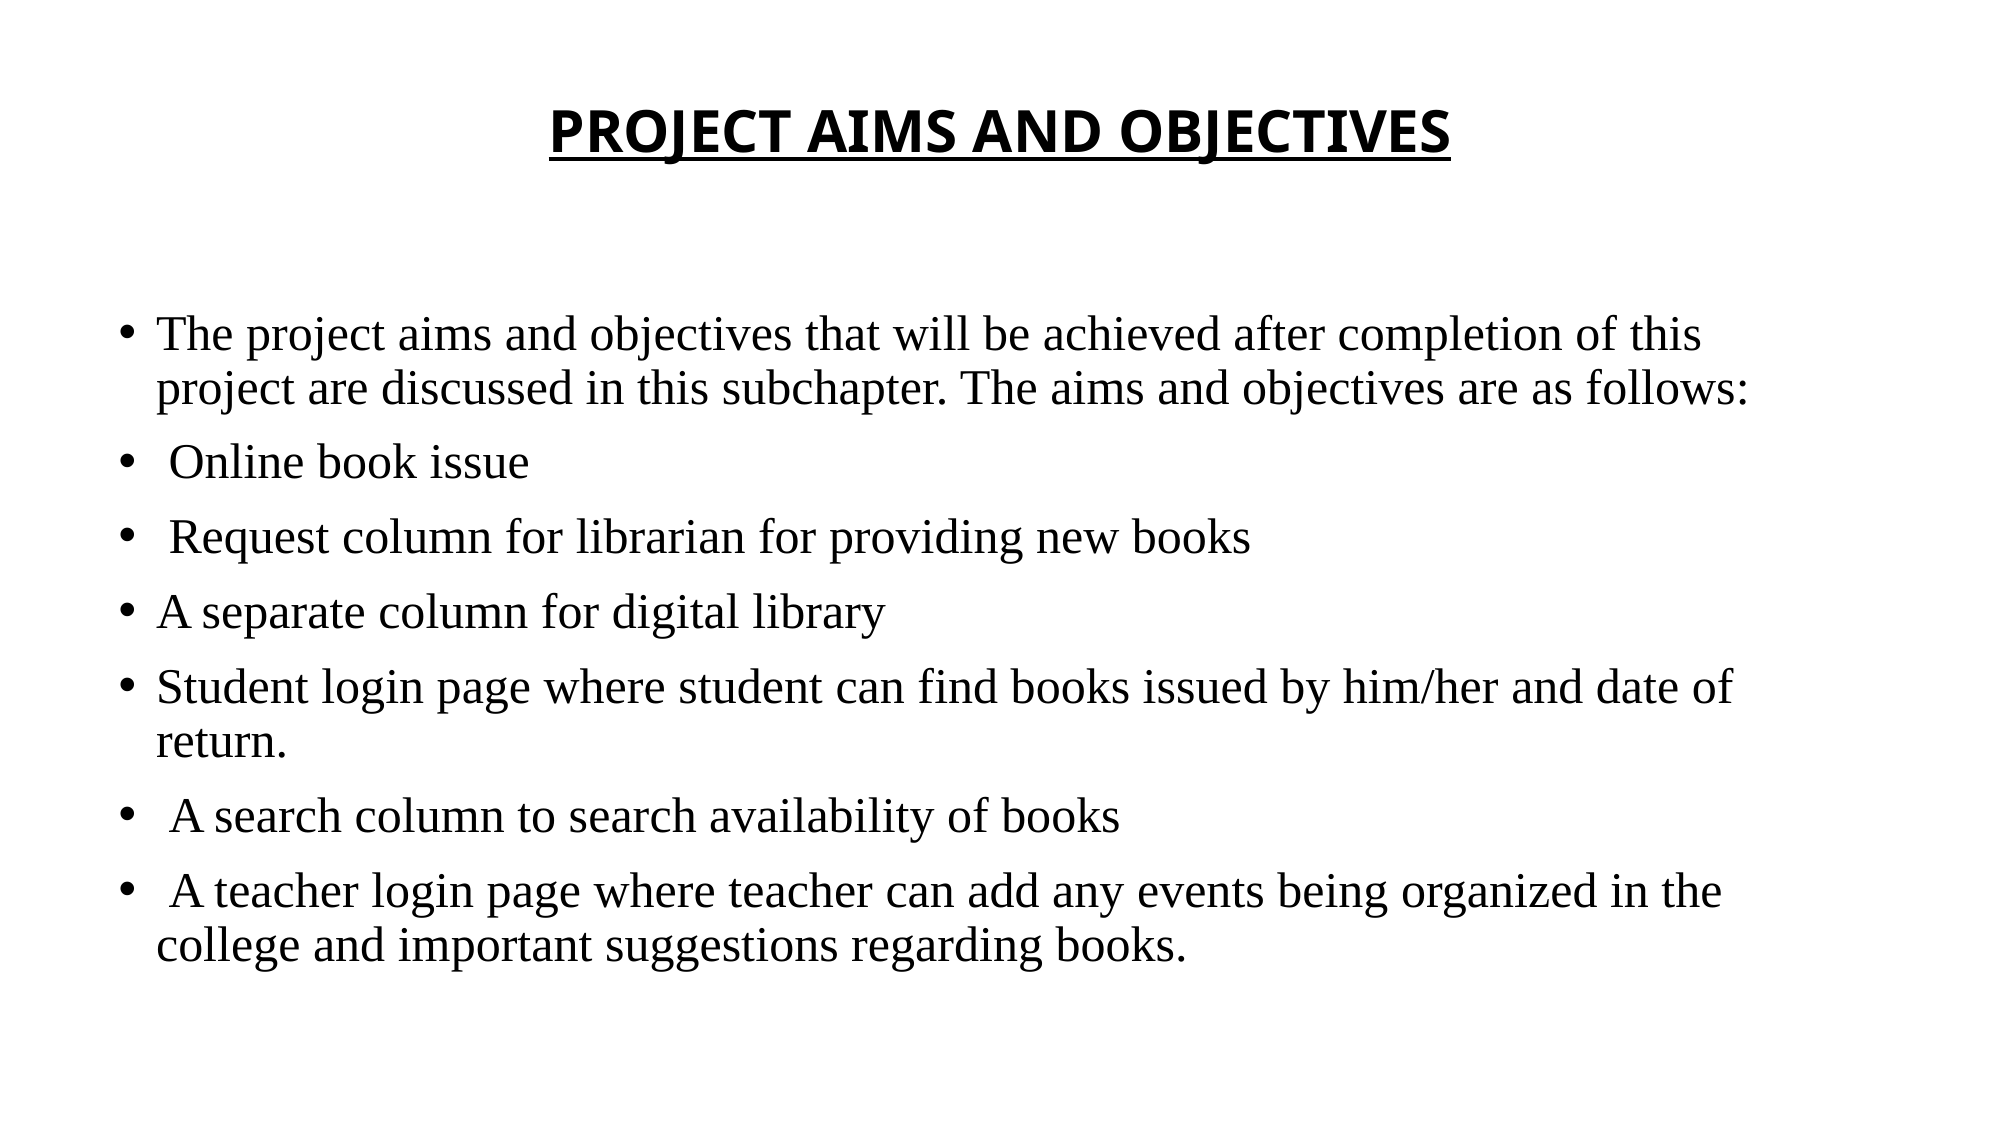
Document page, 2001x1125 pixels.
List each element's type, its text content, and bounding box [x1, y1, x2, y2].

title PROJECT AIMS AND OBJECTIVES [137, 59, 1863, 278]
list The project aims and objectives that will be achieved after completion of this project are discussed in this subchapter. The aims and objectives are as follows: Online book issue Request column for librarian for providing new books A separate column for digital library Student login page where student can find books issued by him/her and date of return. A search column to search availability of books A teacher login page where teacher can add any events being organized in the college and important suggestions regarding books. [103, 299, 1863, 1036]
